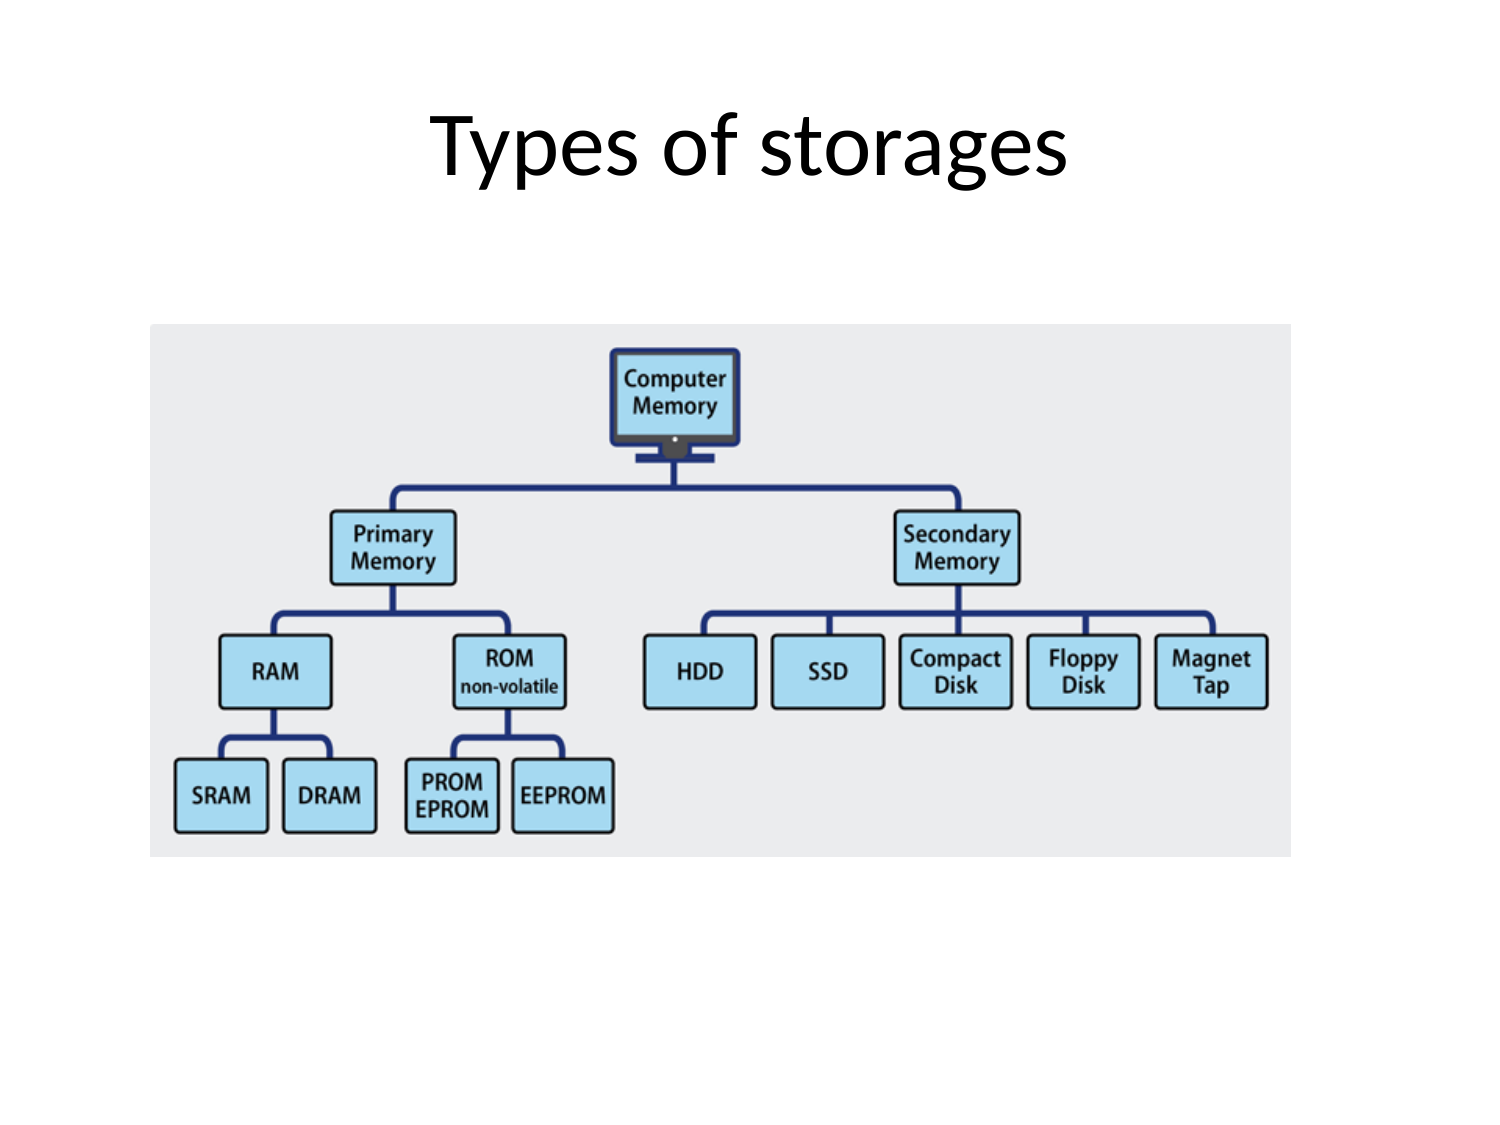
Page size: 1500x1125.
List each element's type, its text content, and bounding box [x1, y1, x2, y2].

title Types of storages [75, 45, 1425, 233]
picture [149, 324, 1291, 857]
